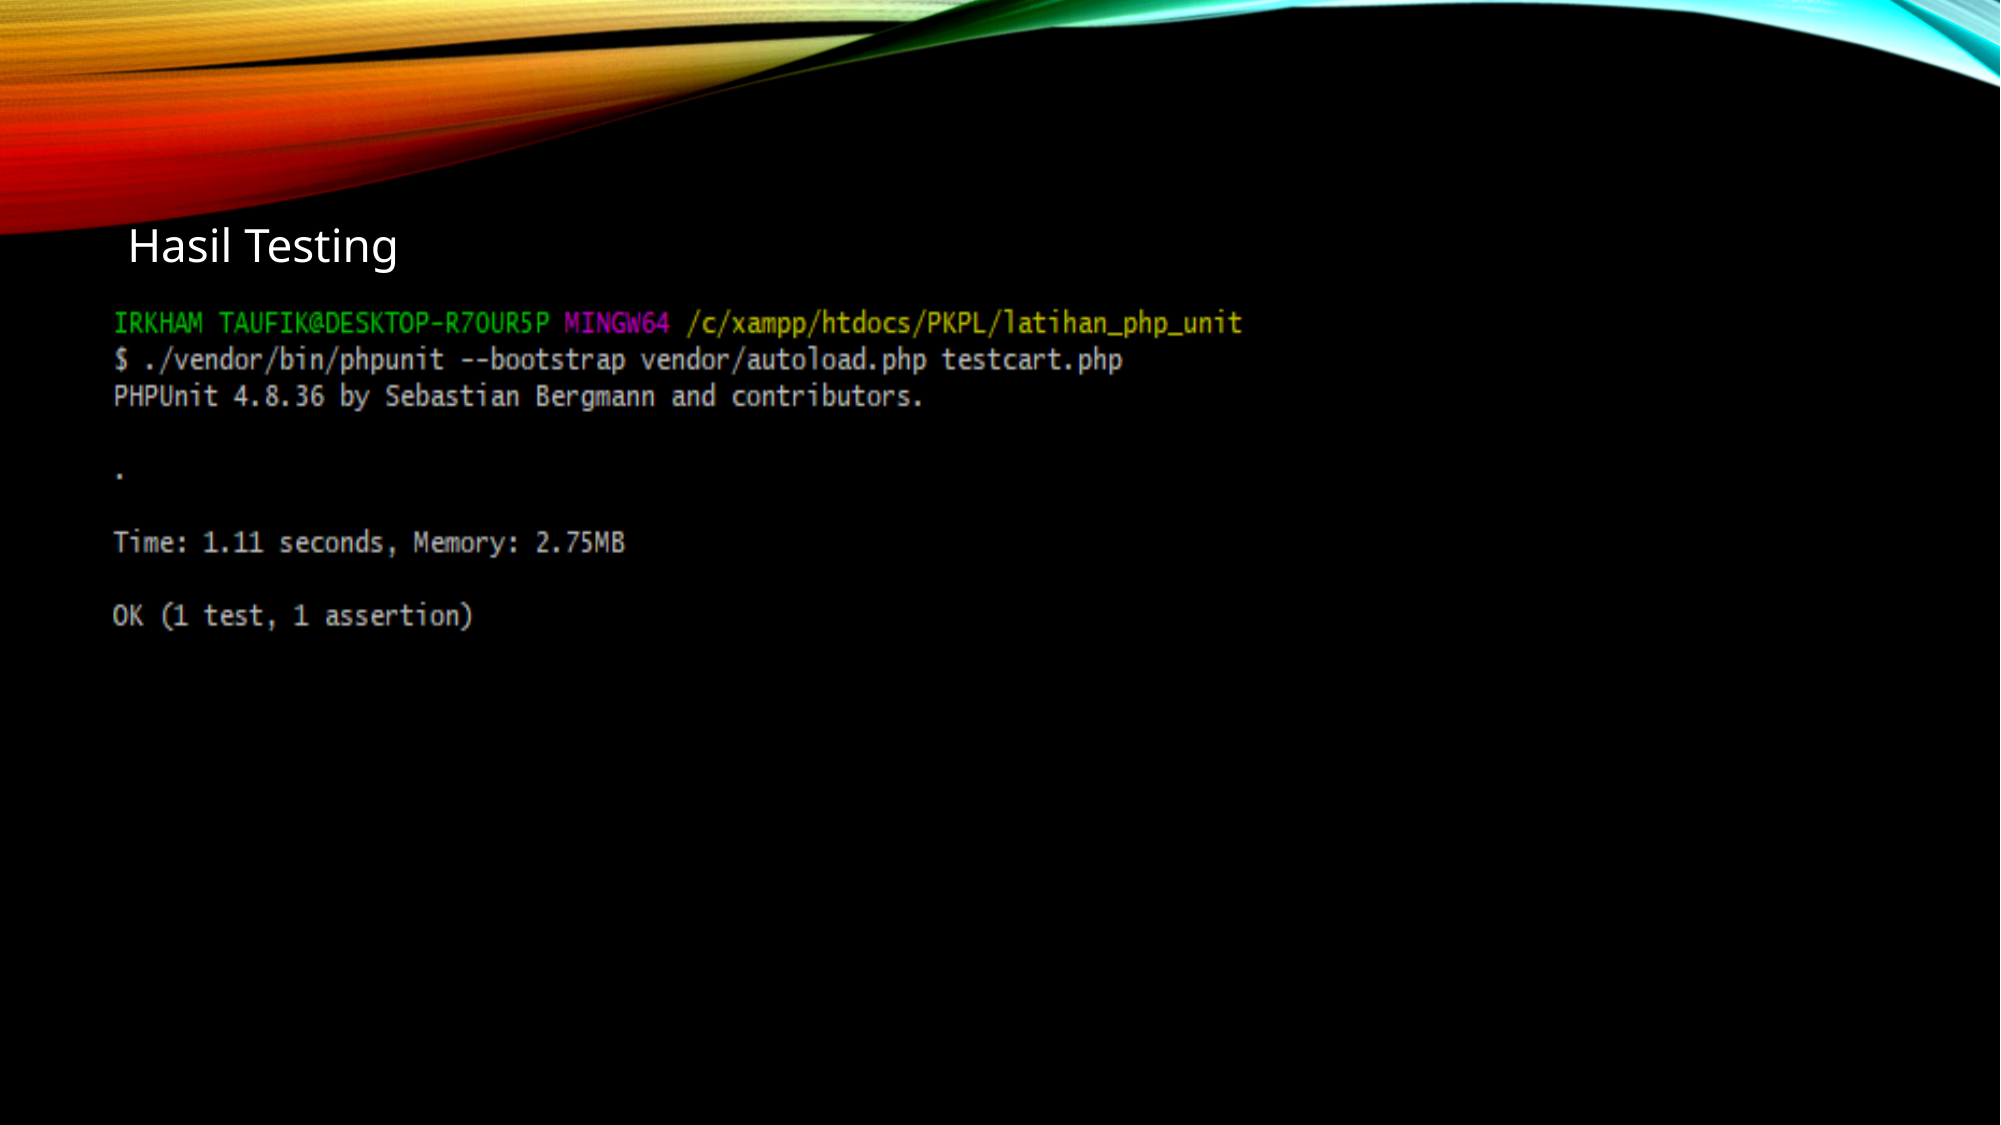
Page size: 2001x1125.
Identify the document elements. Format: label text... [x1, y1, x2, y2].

text_box Hasil Testing [112, 215, 1888, 1021]
picture [0, 0, 2000, 237]
picture [112, 297, 1278, 655]
